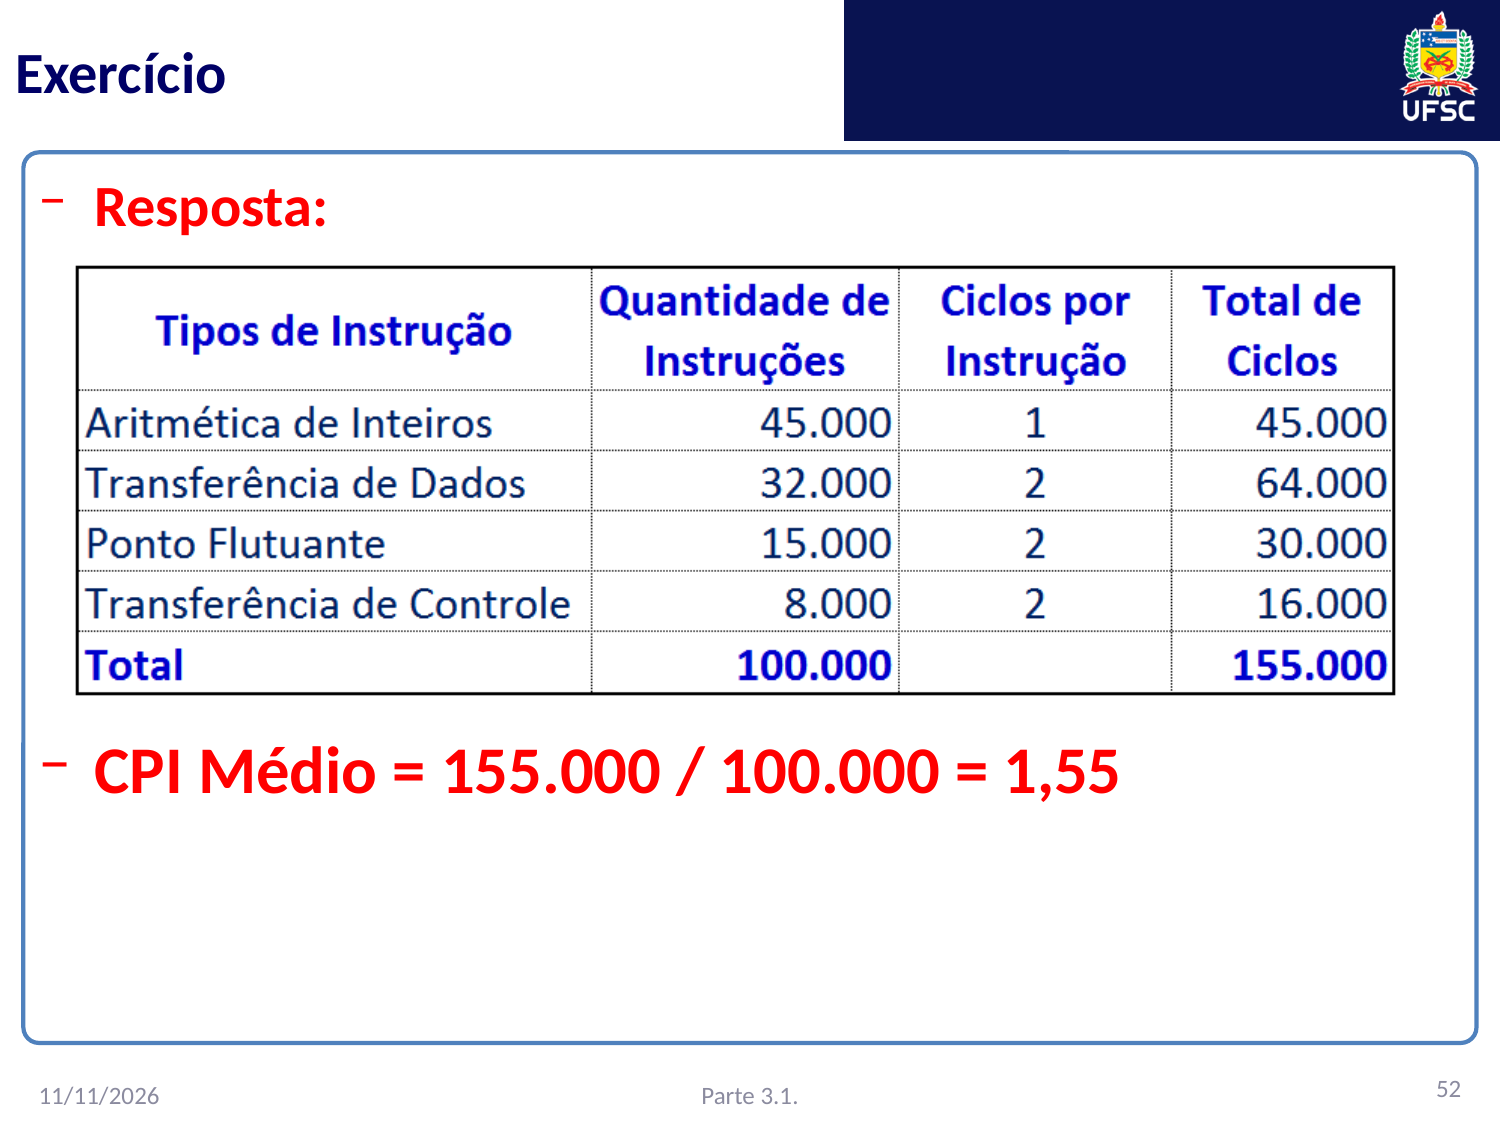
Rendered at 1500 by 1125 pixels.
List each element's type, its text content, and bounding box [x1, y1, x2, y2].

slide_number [23, 1065, 374, 1125]
title Exercício [0, 0, 844, 141]
footer Parte 3.1. [512, 1065, 988, 1125]
slide_number 52 [1126, 1057, 1477, 1118]
picture [844, 0, 1500, 141]
picture [64, 257, 1403, 707]
text_box Resposta: CPI Médio = 155.000 / 100.000 = 1,55 [23, 160, 1477, 1047]
